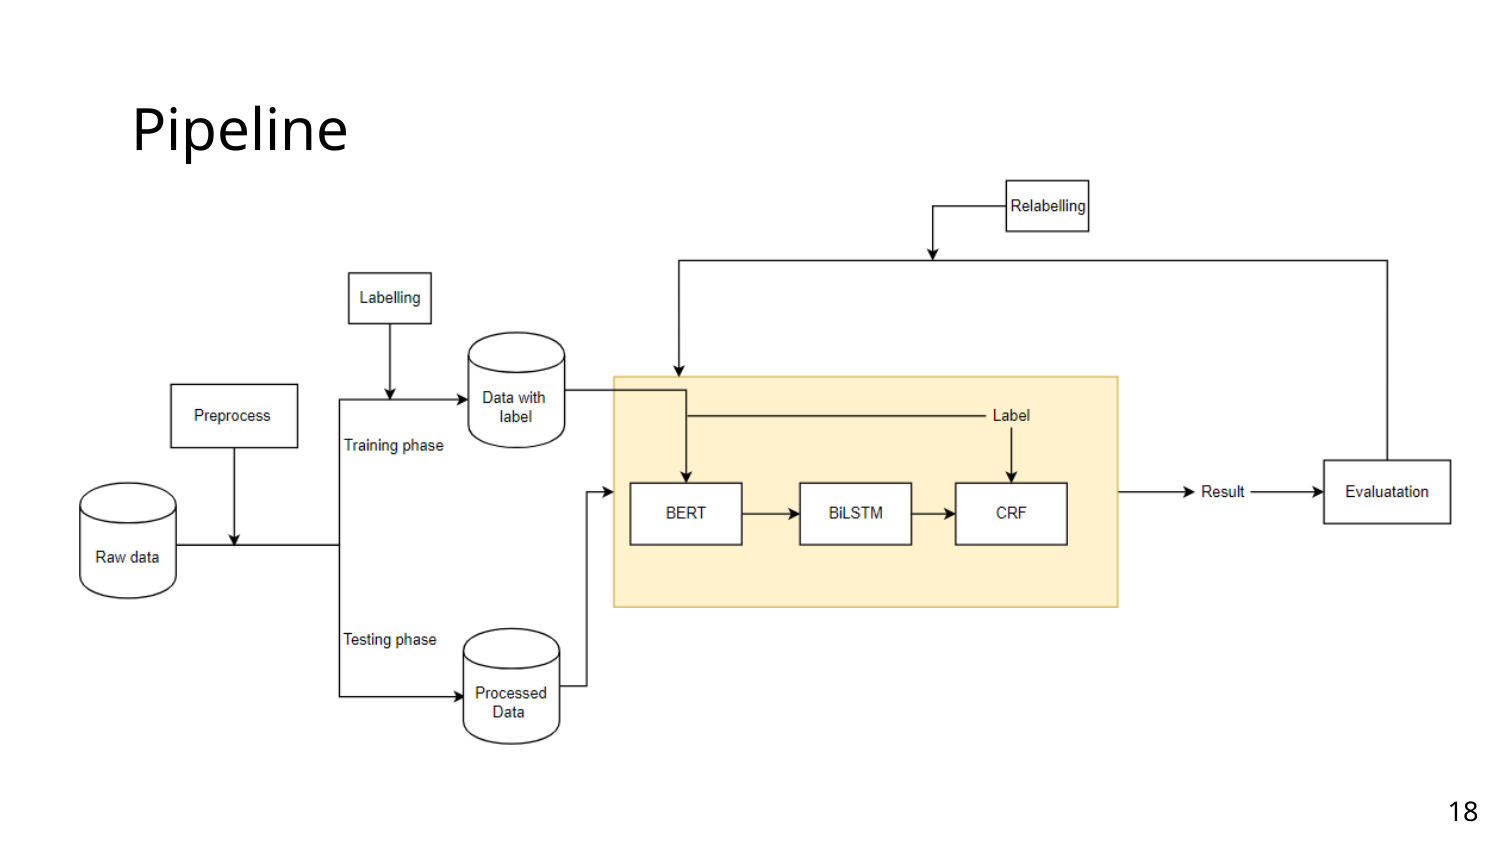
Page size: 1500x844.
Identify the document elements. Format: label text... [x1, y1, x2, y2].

slide_number ‹#› [1403, 779, 1494, 844]
picture [58, 177, 1458, 790]
title Pipeline [116, 88, 1384, 167]
